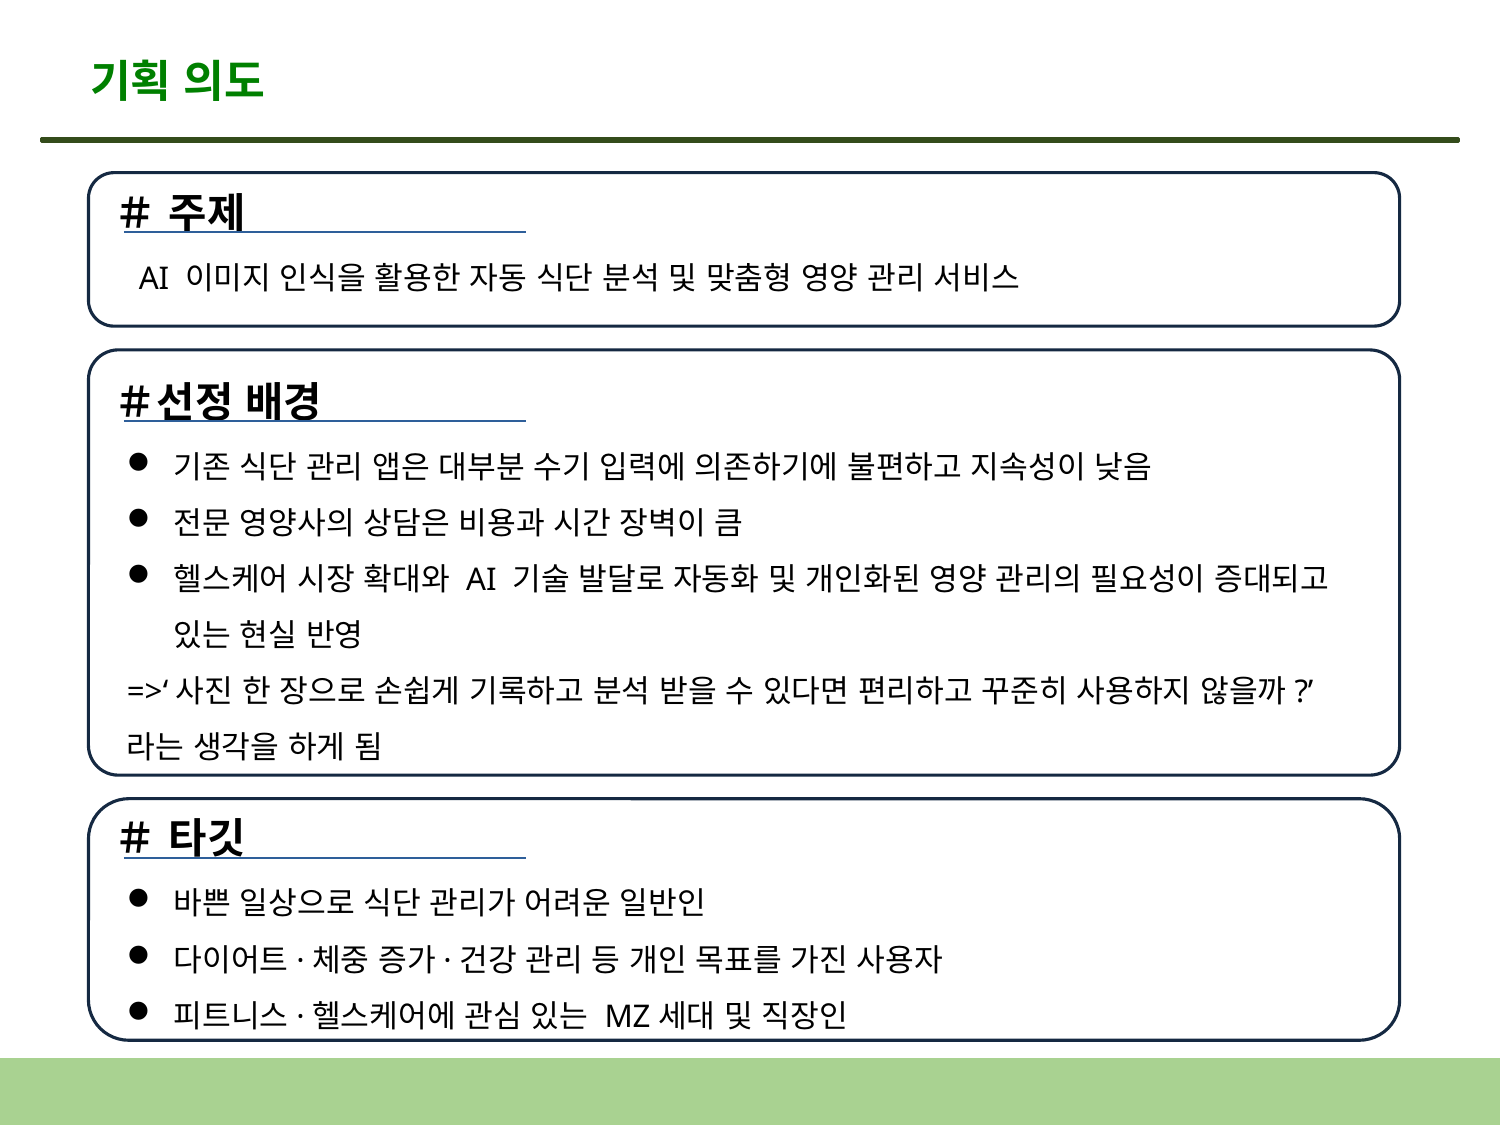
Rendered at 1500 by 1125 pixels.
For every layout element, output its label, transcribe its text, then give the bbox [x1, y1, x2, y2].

text_box ＃선정 배경 [100, 342, 384, 433]
text_box 기존 식단 관리 앱은 대부분 수기 입력에 의존하기에 불편하고 지속성이 낮음 전문 영양사의 상담은 비용과 시간 장벽이 큼 헬스케어 시장 확대와 AI 기술 발달로 자동화 및 개인화된 영양 관리의 필요성이 증대되고 있는 현실 반영 =>‘사진 한 장으로 손쉽게 기록하고 분석 받을 수 있다면 편리하고 꾸준히 사용하지 않을까?’ 라는 생각을 하게 됨 [112, 420, 1365, 773]
text_box [86, 348, 1402, 777]
text_box ＃ 타깃 [100, 780, 313, 870]
text_box [86, 171, 1402, 328]
text_box [86, 808, 112, 1039]
text_box [120, 797, 1402, 1042]
text_box 바쁜 일상으로 식단 관리가 어려운 일반인 다이어트·체중 증가·건강 관리 등 개인 목표를 가진 사용자 피트니스·헬스케어에 관심 있는 MZ세대 및 직장인 [112, 857, 1365, 1041]
text_box ＃ 주제 [100, 154, 313, 245]
title 기획 의도 [75, 45, 1075, 114]
text_box AI 이미지 인식을 활용한 자동 식단 분석 및 맞춤형 영양 관리 서비스 [123, 231, 1377, 303]
